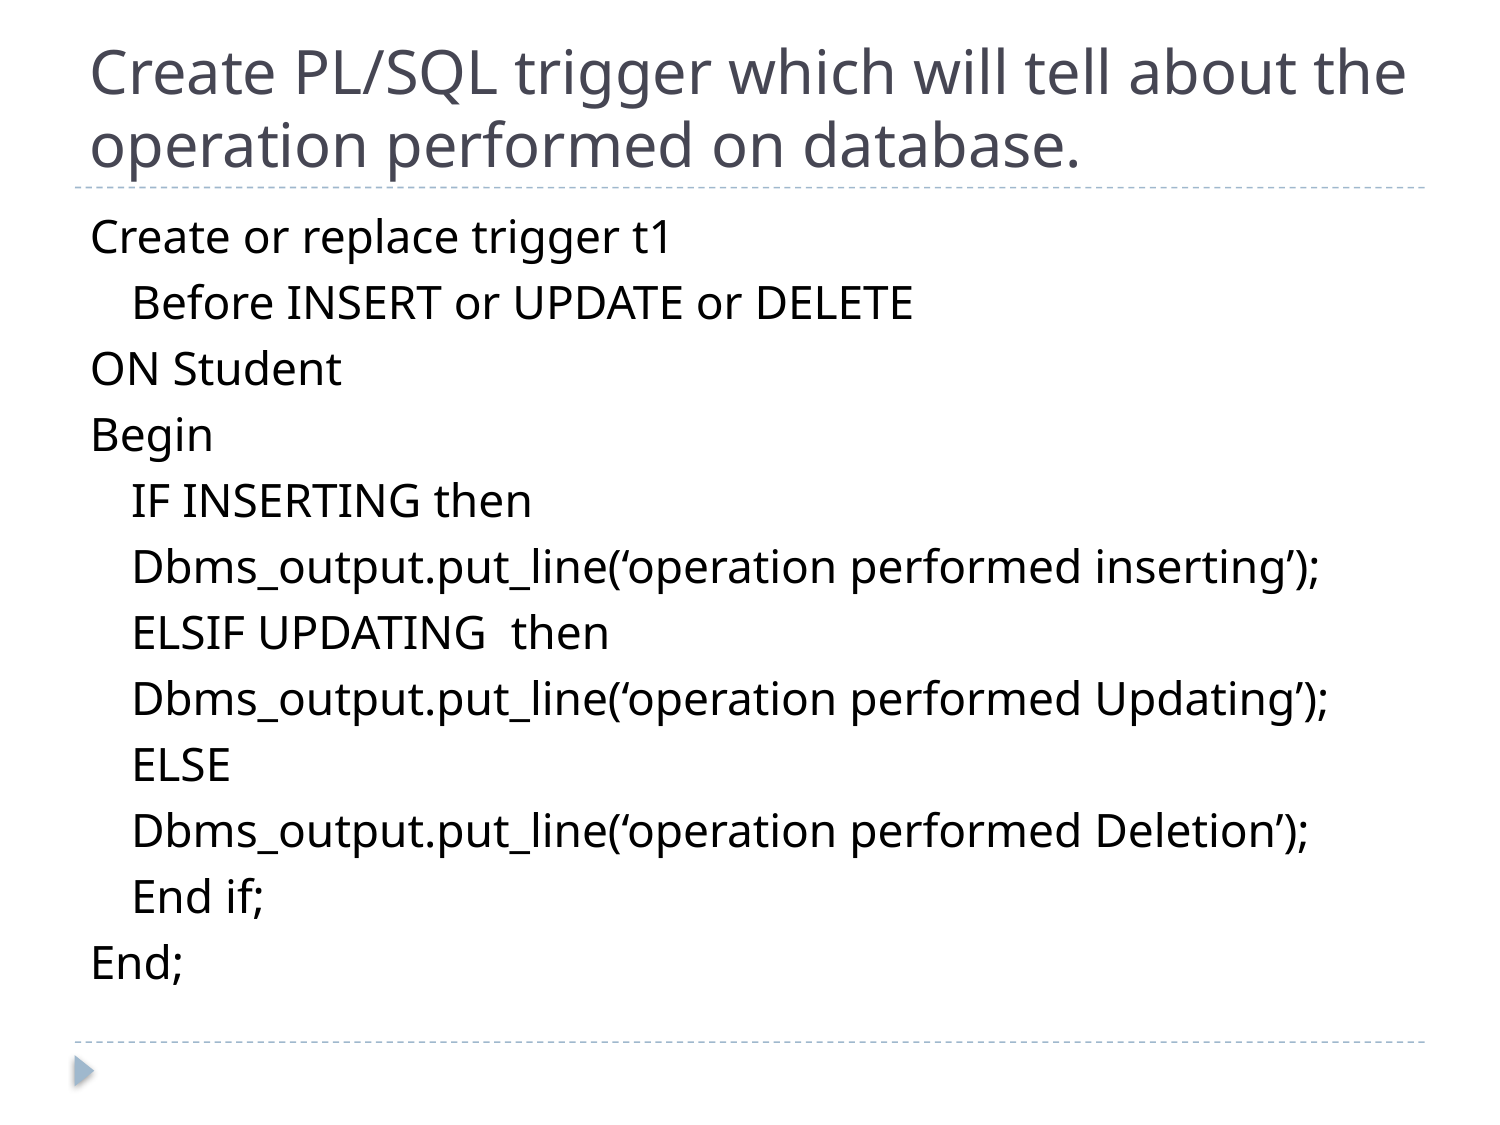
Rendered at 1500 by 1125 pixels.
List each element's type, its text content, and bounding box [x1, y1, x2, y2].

title Create PL/SQL trigger which will tell about the operation performed on database. [75, 24, 1425, 188]
list Create or replace trigger t1 Before INSERT or UPDATE or DELETE ON Student Begin IF INSERTING then Dbms_output.put_line(‘operation performed inserting’); ELSIF UPDATING then Dbms_output.put_line(‘operation performed Updating’); ELSE Dbms_output.put_line(‘operation performed Deletion’); End if; End; [75, 200, 1425, 1010]
